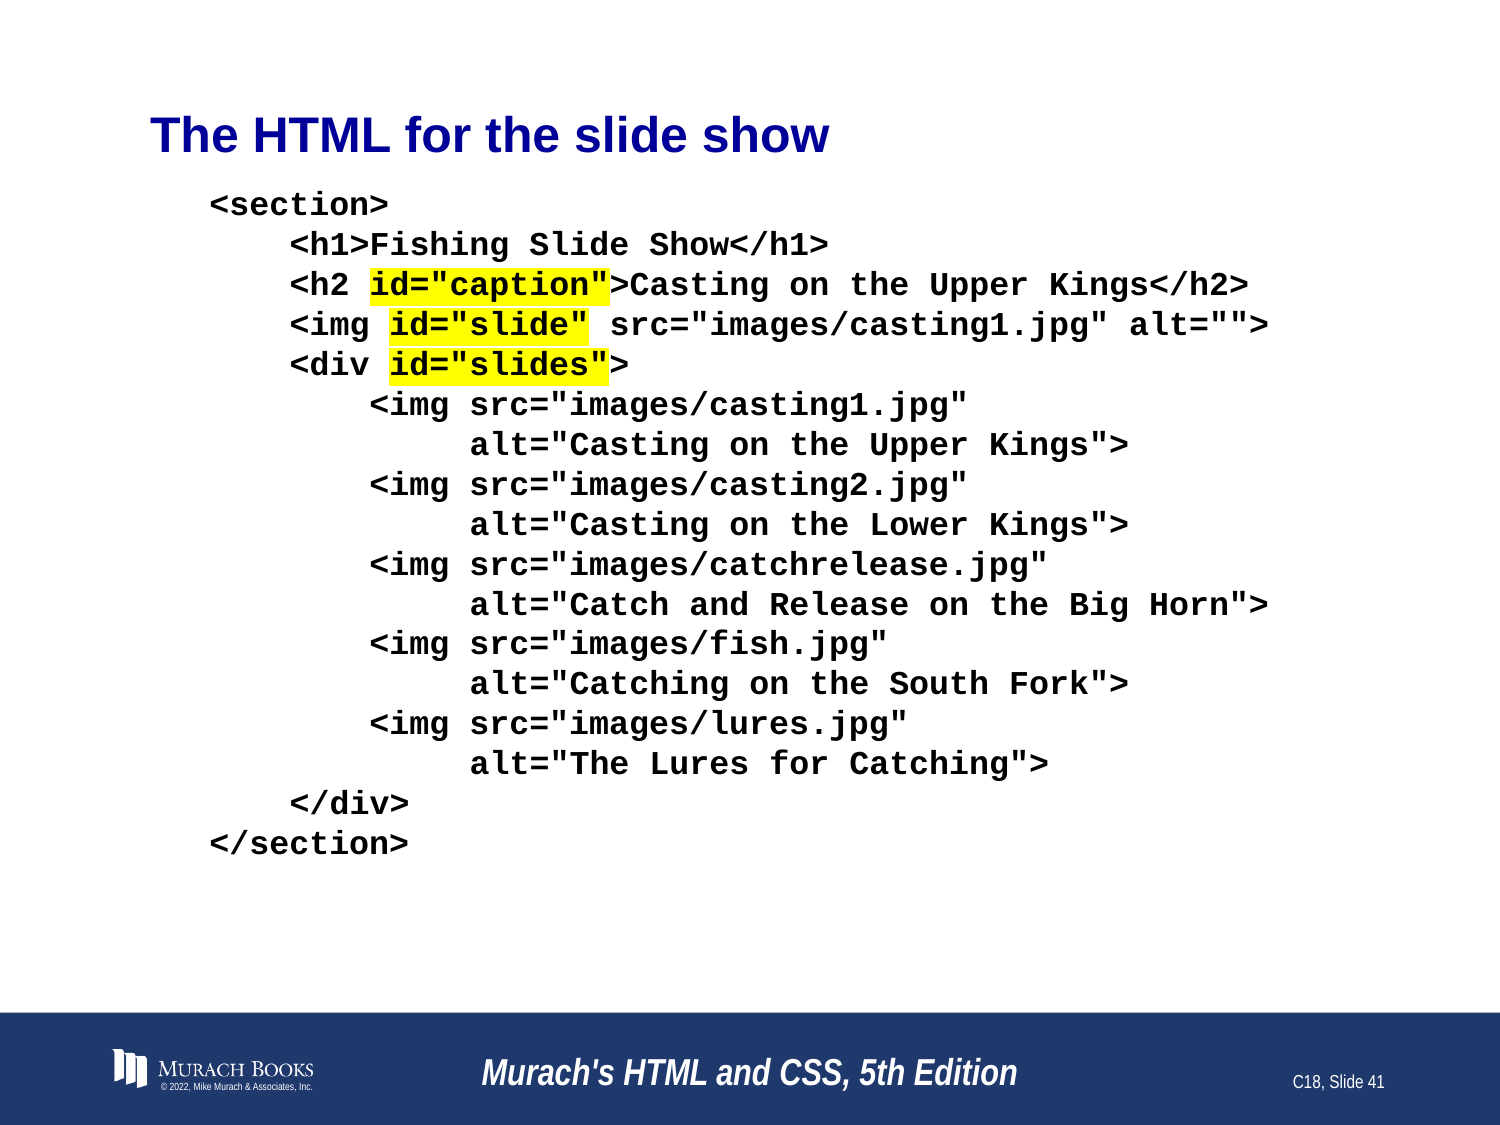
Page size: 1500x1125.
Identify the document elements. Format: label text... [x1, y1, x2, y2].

title The HTML for the slide show [150, 102, 1350, 164]
slide_number C18, Slide 41 [1087, 1025, 1400, 1100]
list <section> <h1>Fishing Slide Show</h1> <h2 id="caption">Casting on the Upper Kings</h2> <img id="slide" src="images/casting1.jpg" alt=""> <div id="slides"> <img src="images/casting1.jpg" alt="Casting on the Upper Kings"> <img src="images/casting2.jpg" alt="Casting on the Lower Kings"> <img src="images/catchrelease.jpg" alt="Catch and Release on the Big Horn"> <img src="images/fish.jpg" alt="Catching on the South Fork"> <img src="images/lures.jpg" alt="The Lures for Catching"> </div> </section> [137, 174, 1350, 975]
footer © 2022, Mike Murach & Associates, Inc. [12, 1025, 463, 1100]
slide_number Murach's HTML and CSS, 5th Edition [463, 1025, 1050, 1100]
